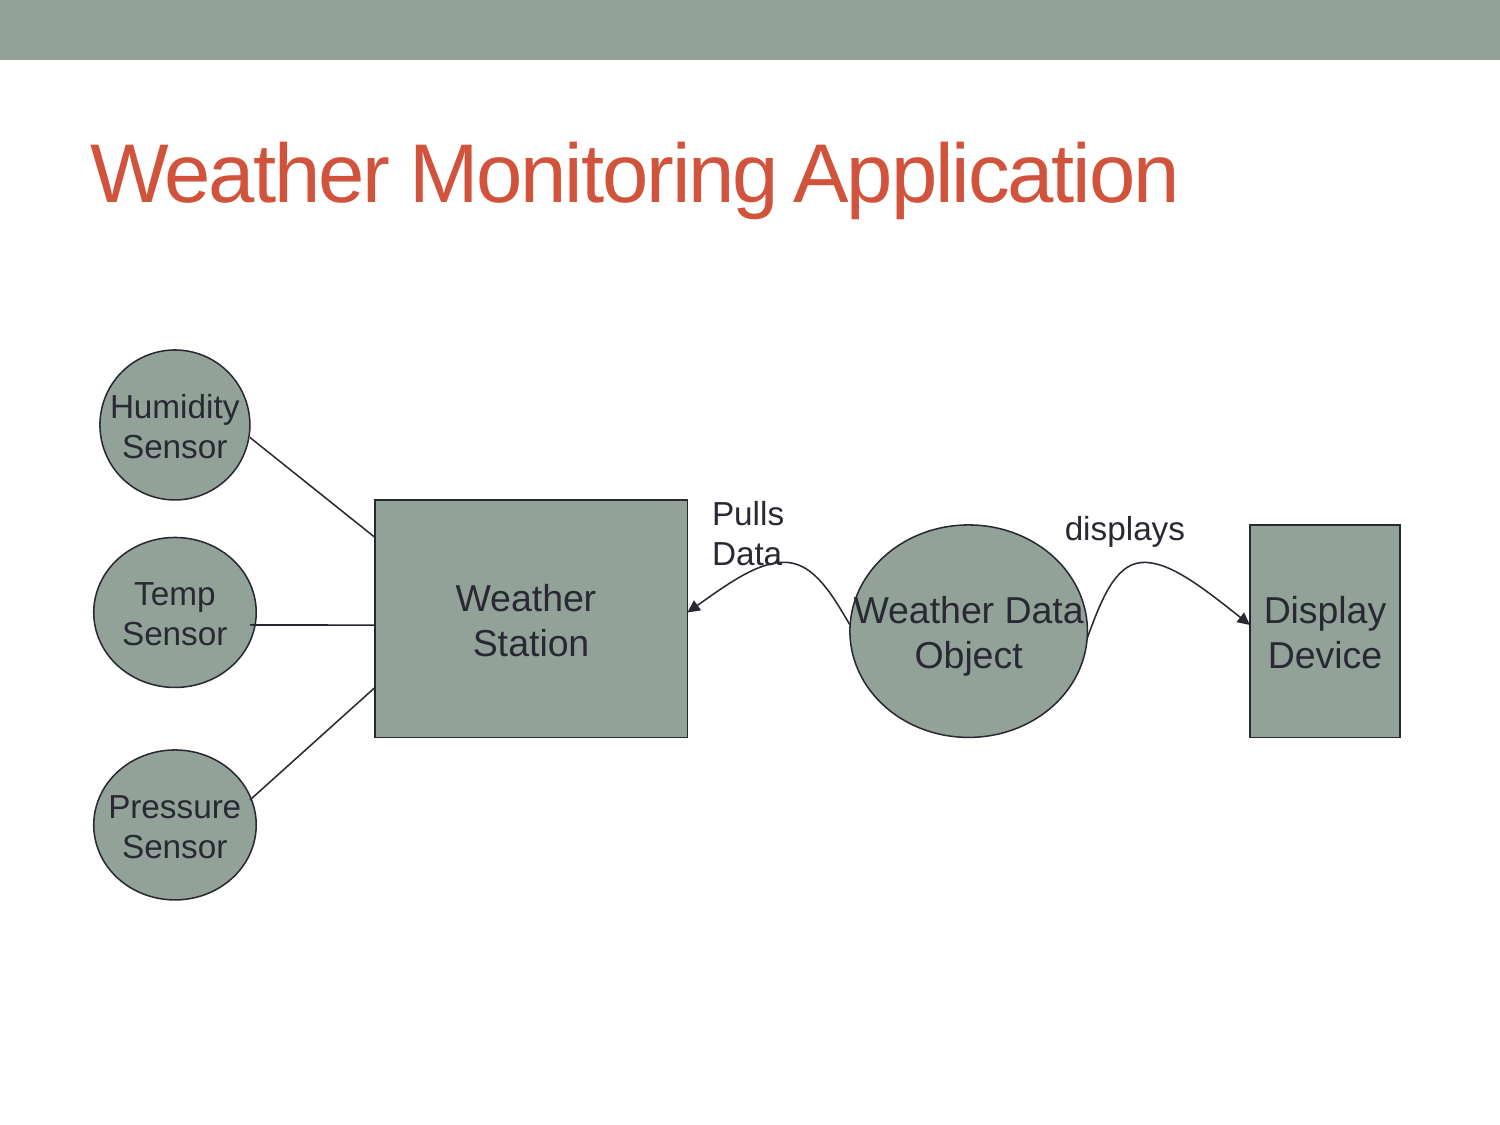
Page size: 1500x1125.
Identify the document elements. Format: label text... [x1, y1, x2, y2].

text_box Weather Data Object [849, 524, 1088, 738]
text_box [687, 565, 851, 626]
text_box displays [1050, 499, 1201, 555]
text_box Display Device [1249, 524, 1400, 738]
text_box [1087, 562, 1250, 638]
text_box Temp Sensor [93, 537, 257, 688]
text_box Weather Station [374, 499, 688, 738]
text_box Humidity Sensor [99, 349, 250, 500]
text_box Pulls Data [697, 484, 800, 580]
text_box Pressure Sensor [93, 749, 257, 900]
title Weather Monitoring Application [75, 87, 1425, 250]
